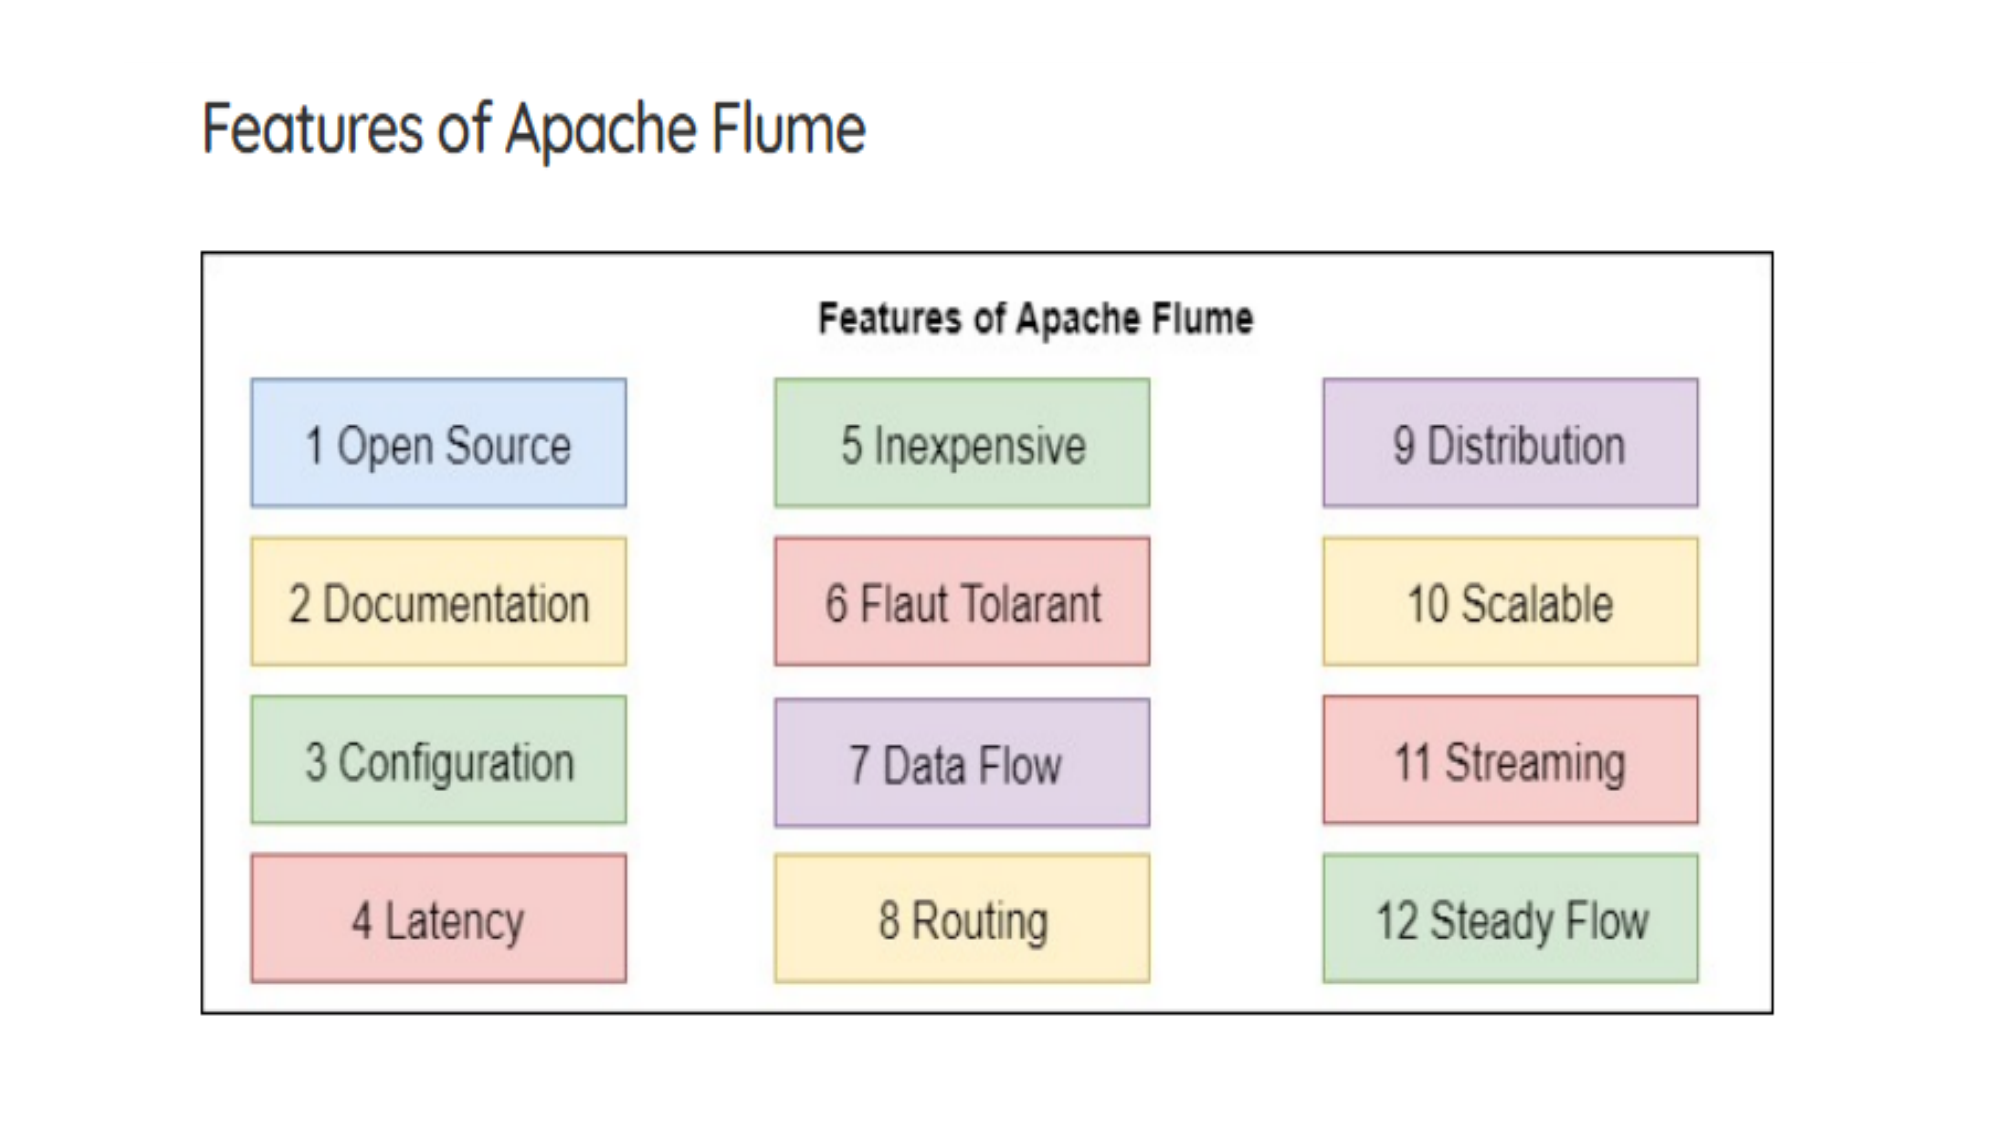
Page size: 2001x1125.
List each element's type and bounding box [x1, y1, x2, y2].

list [124, 61, 1876, 1069]
